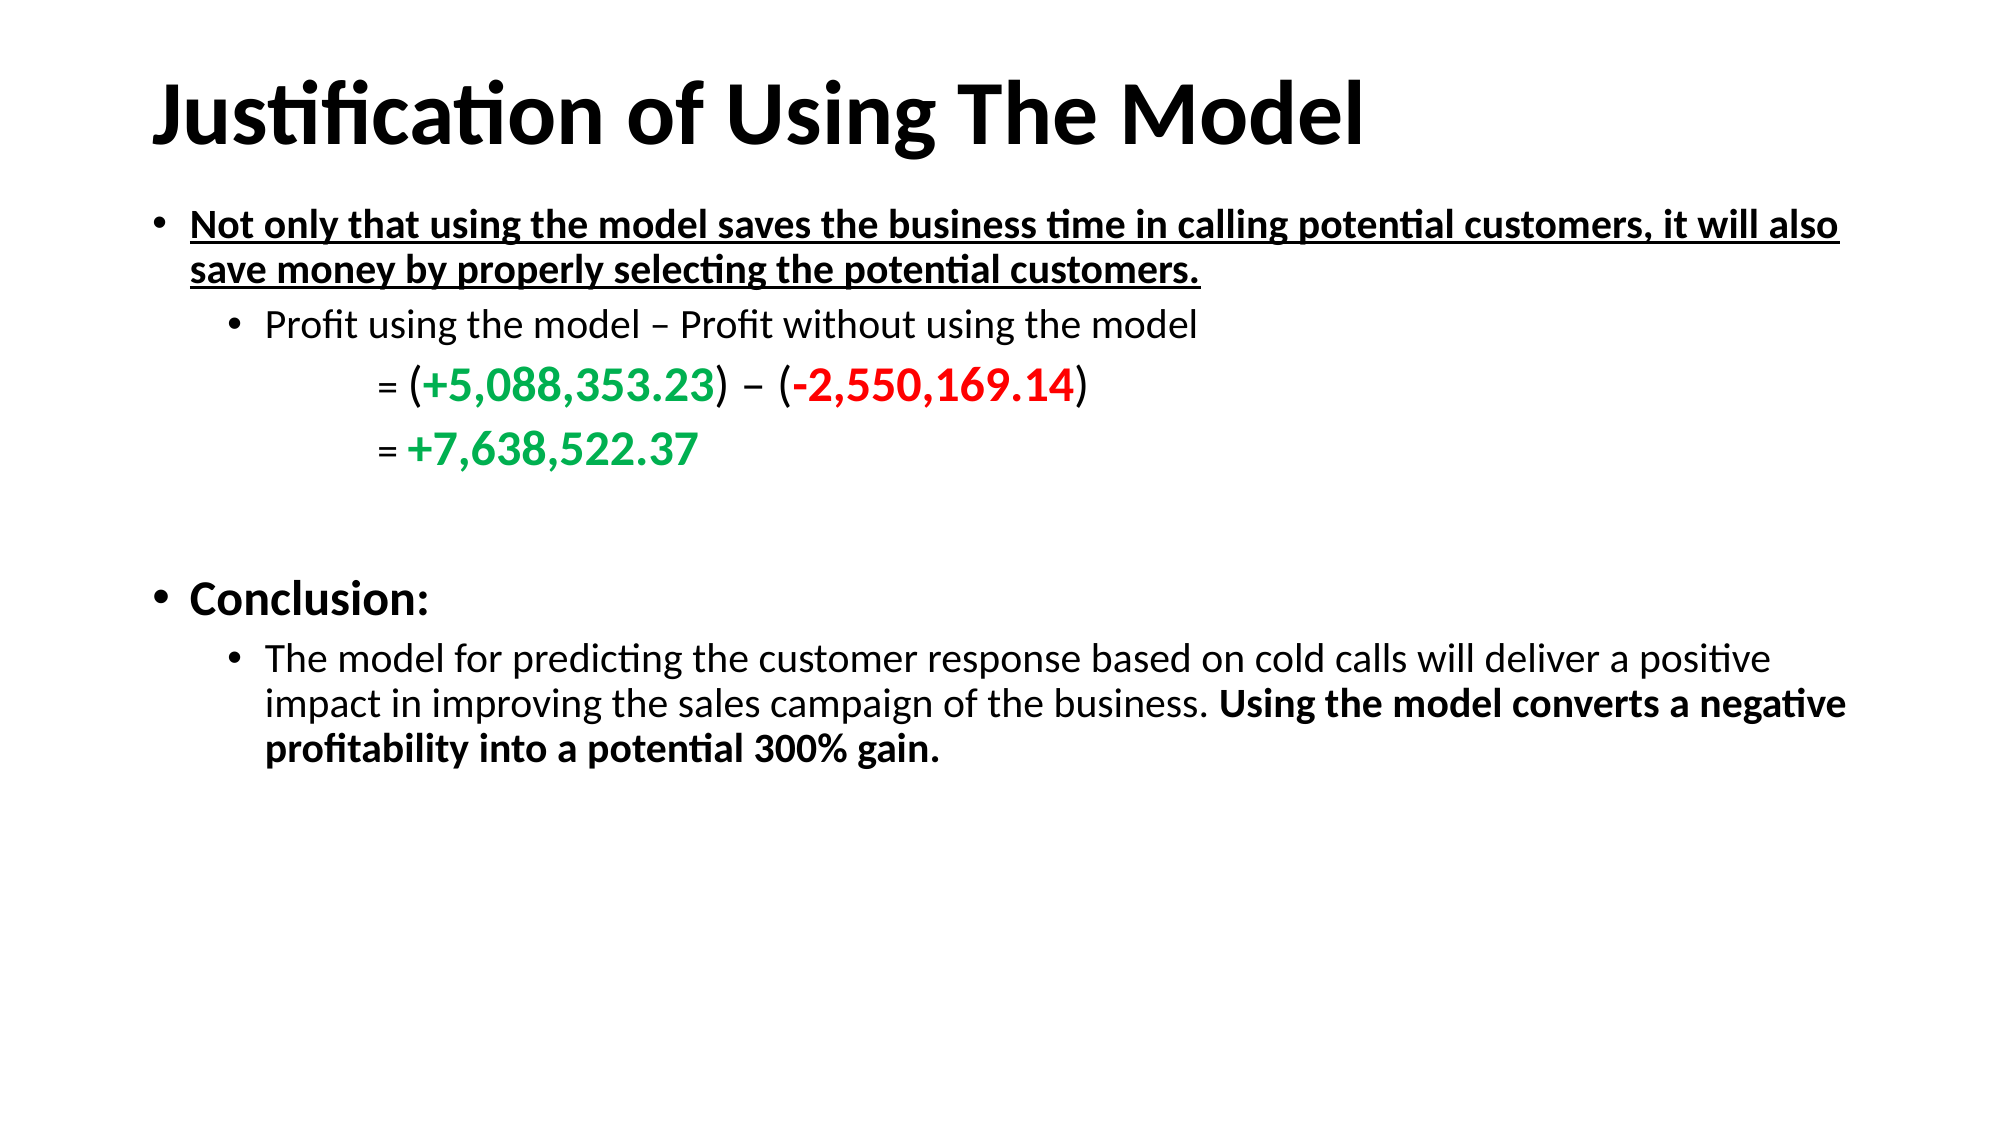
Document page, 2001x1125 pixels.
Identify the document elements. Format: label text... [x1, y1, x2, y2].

title Justification of Using The Model [137, 48, 1863, 182]
list Not only that using the model saves the business time in calling potential customers, it will also save money by properly selecting the potential customers. Profit using the model – Profit without using the model = (+5,088,353.23) – (-2,550,169.14) = +7,638,522.37 Conclusion: The model for predicting the customer response based on cold calls will deliver a positive impact in improving the sales campaign of the business. Using the model converts a negative profitability into a potential 300% gain. [137, 195, 1863, 1014]
